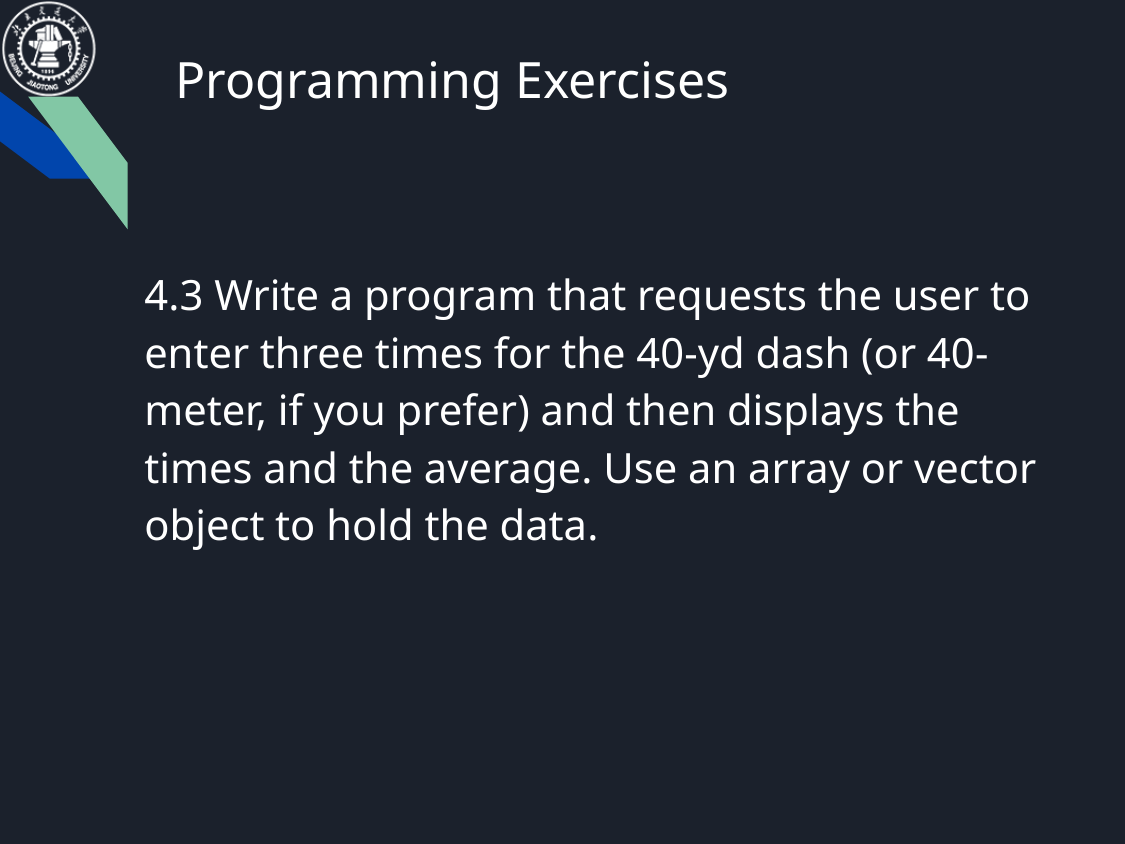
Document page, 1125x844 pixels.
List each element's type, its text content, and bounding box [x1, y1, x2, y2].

title Programming Exercises [164, 37, 1031, 150]
list 4.3 Write a program that requests the user to enter three times for the 40-yd dash (or 40-meter, if you prefer) and then displays the times and the average. Use an array or vector object to hold the data. [133, 250, 1062, 609]
picture [0, 0, 100, 97]
